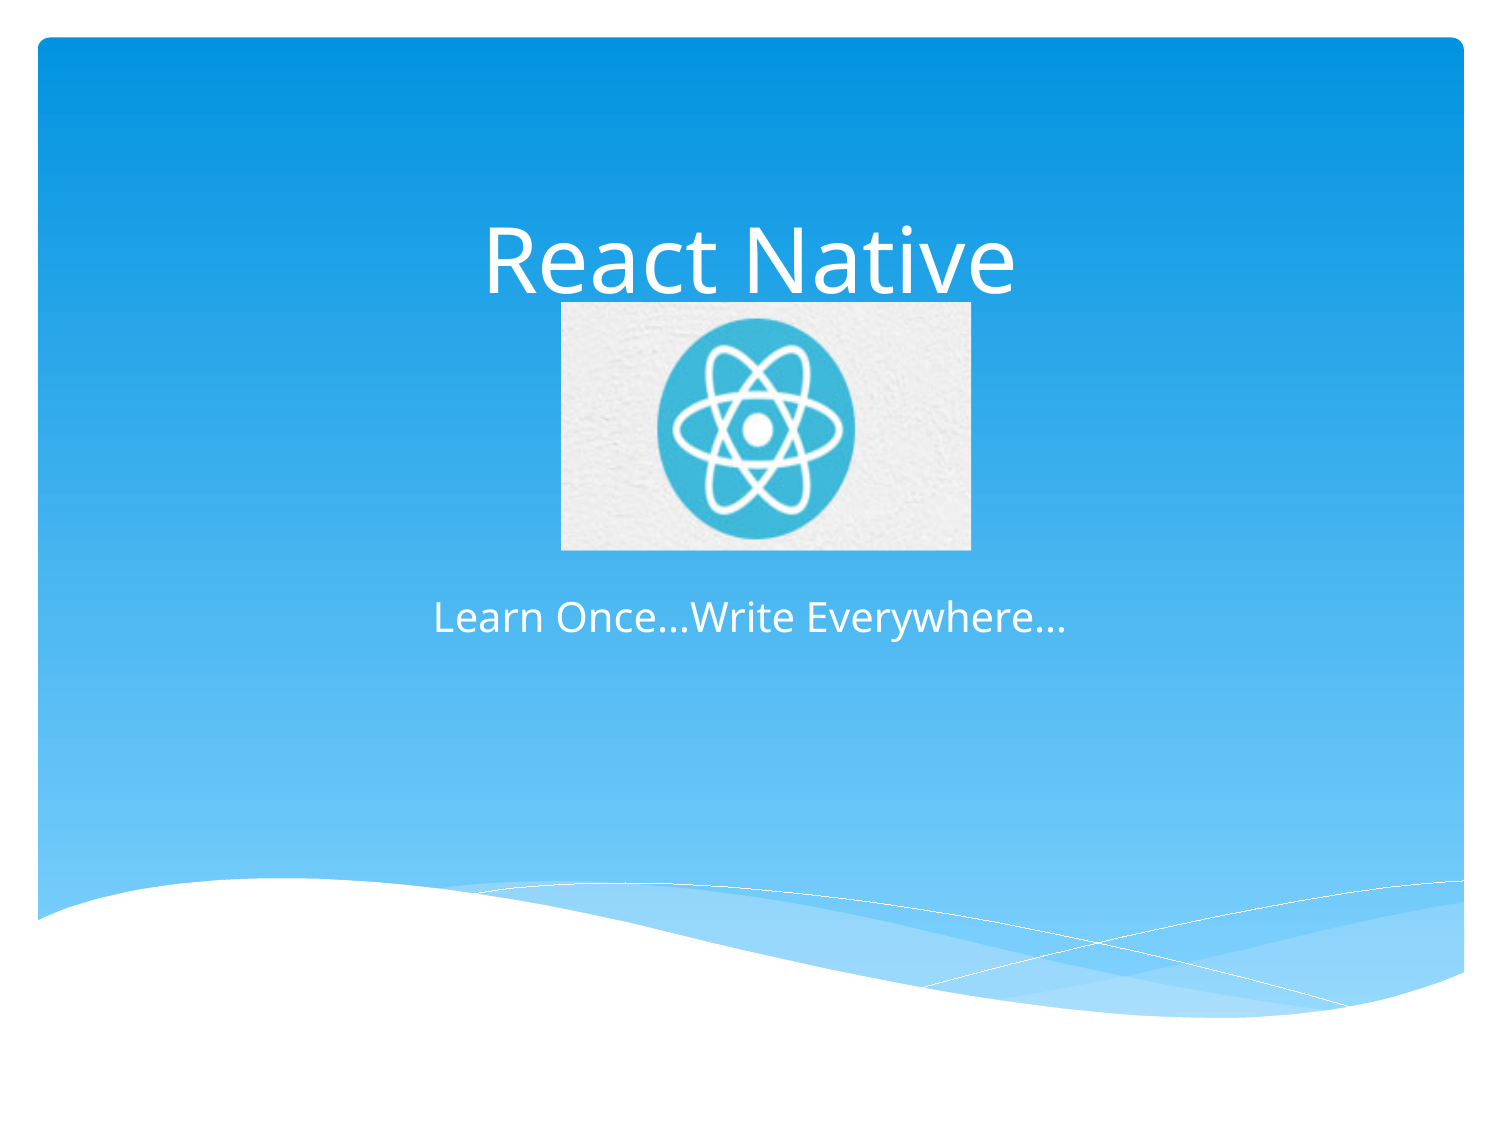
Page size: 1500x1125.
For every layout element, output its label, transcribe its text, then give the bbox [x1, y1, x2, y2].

title React Native [112, 78, 1388, 320]
subtitle Learn Once…Write Everywhere… [225, 583, 1275, 825]
picture [560, 302, 972, 551]
